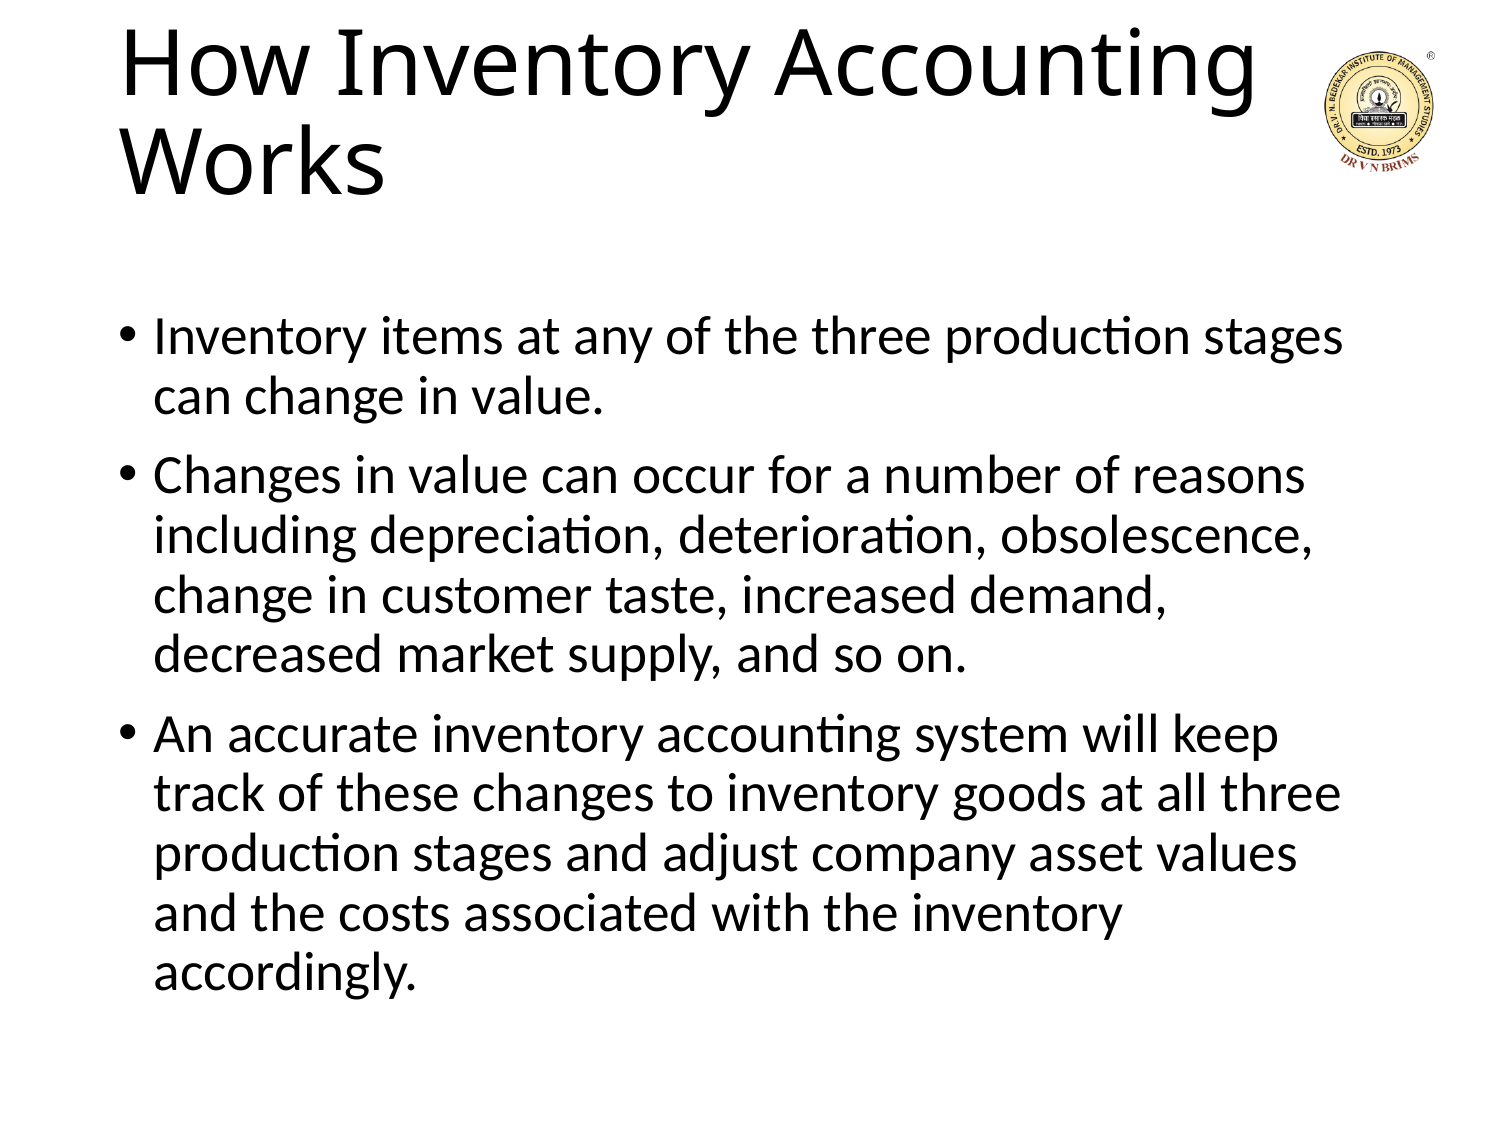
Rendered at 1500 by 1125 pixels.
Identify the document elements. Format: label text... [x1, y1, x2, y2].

list Inventory items at any of the three production stages can change in value. Changes in value can occur for a number of reasons including depreciation, deterioration, obsolescence, change in customer taste, increased demand, decreased market supply, and so on. An accurate inventory accounting system will keep track of these changes to inventory goods at all three production stages and adjust company asset values and the costs associated with the inventory accordingly. [103, 299, 1397, 1014]
picture [1324, 51, 1435, 172]
title How Inventory Accounting Works [103, 61, 1397, 279]
